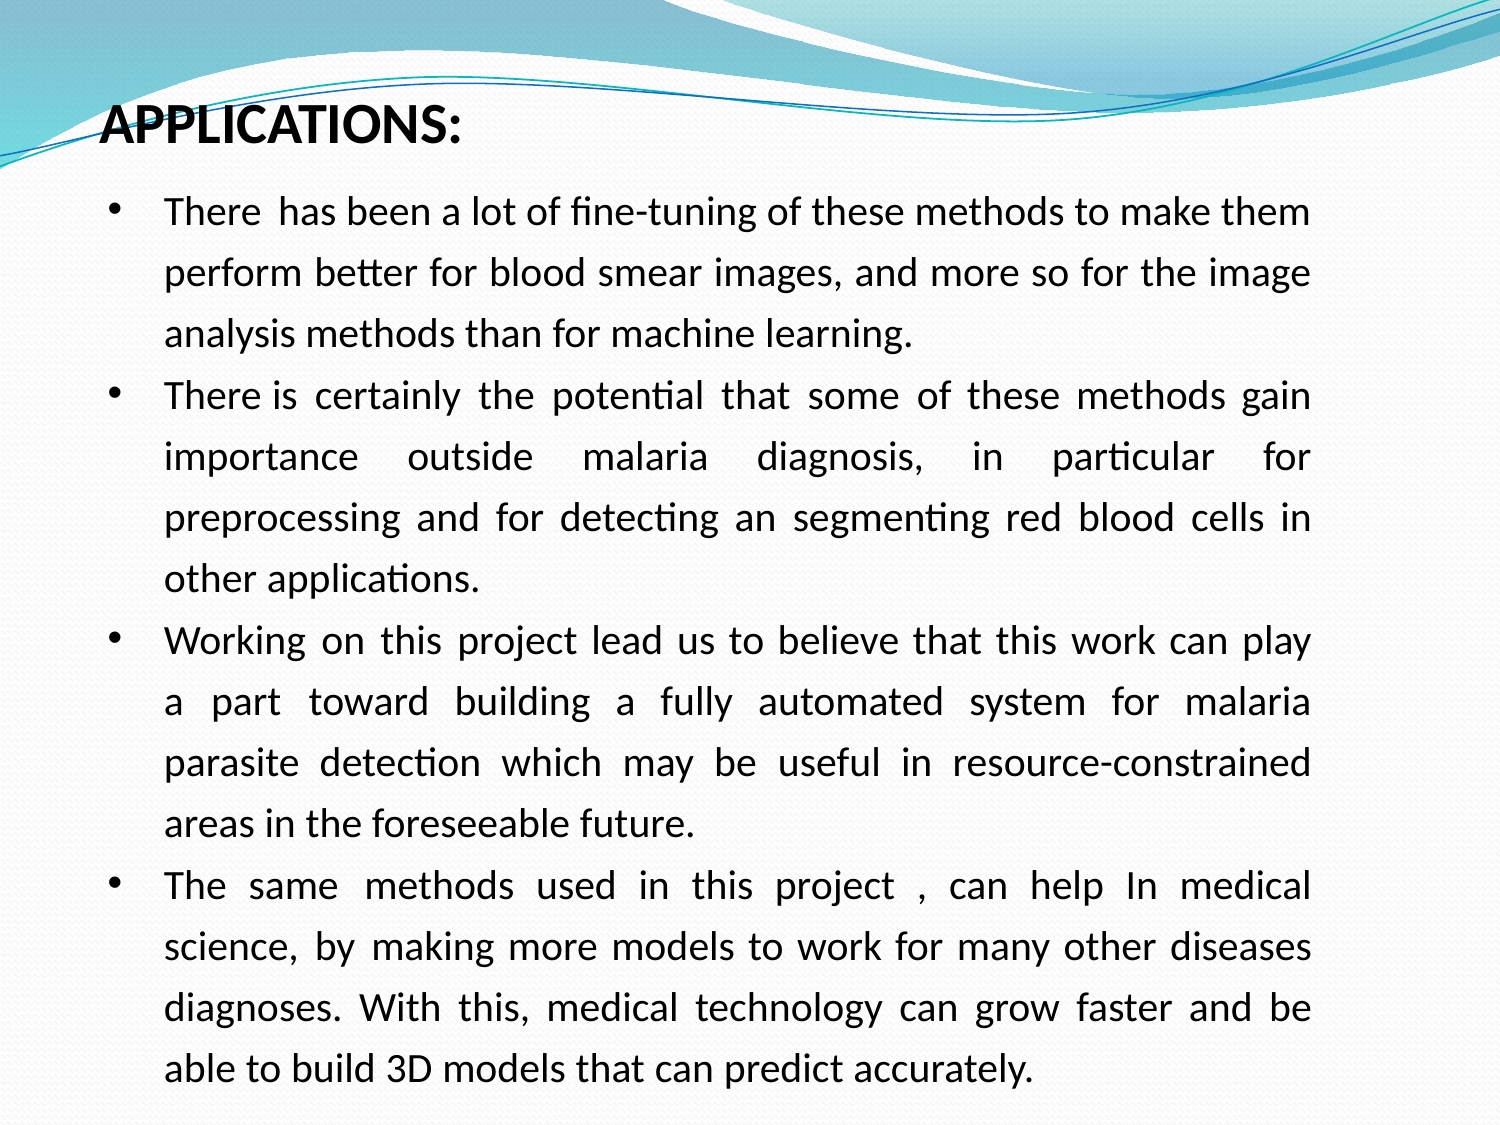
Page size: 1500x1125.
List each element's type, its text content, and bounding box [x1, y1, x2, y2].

text_box APPLICATIONS: [0, 78, 479, 163]
text_box There has been a lot of ﬁne-tuning of these methods to make them perform better for blood smear images, and more so for the image analysis methods than for machine learning. There is certainly the potential that some of these methods gain importance outside malaria diagnosis, in particular for preprocessing and for detecting an segmenting red blood cells in other applications. Working on this project lead us to believe that this work can play a part toward building a fully automated system for malaria parasite detection which may be useful in resource-constrained areas in the foreseeable future. The same methods used in this project , can help In medical science, by making more models to work for many other diseases diagnoses. With this, medical technology can grow faster and be able to build 3D models that can predict accurately. [82, 165, 1471, 1098]
